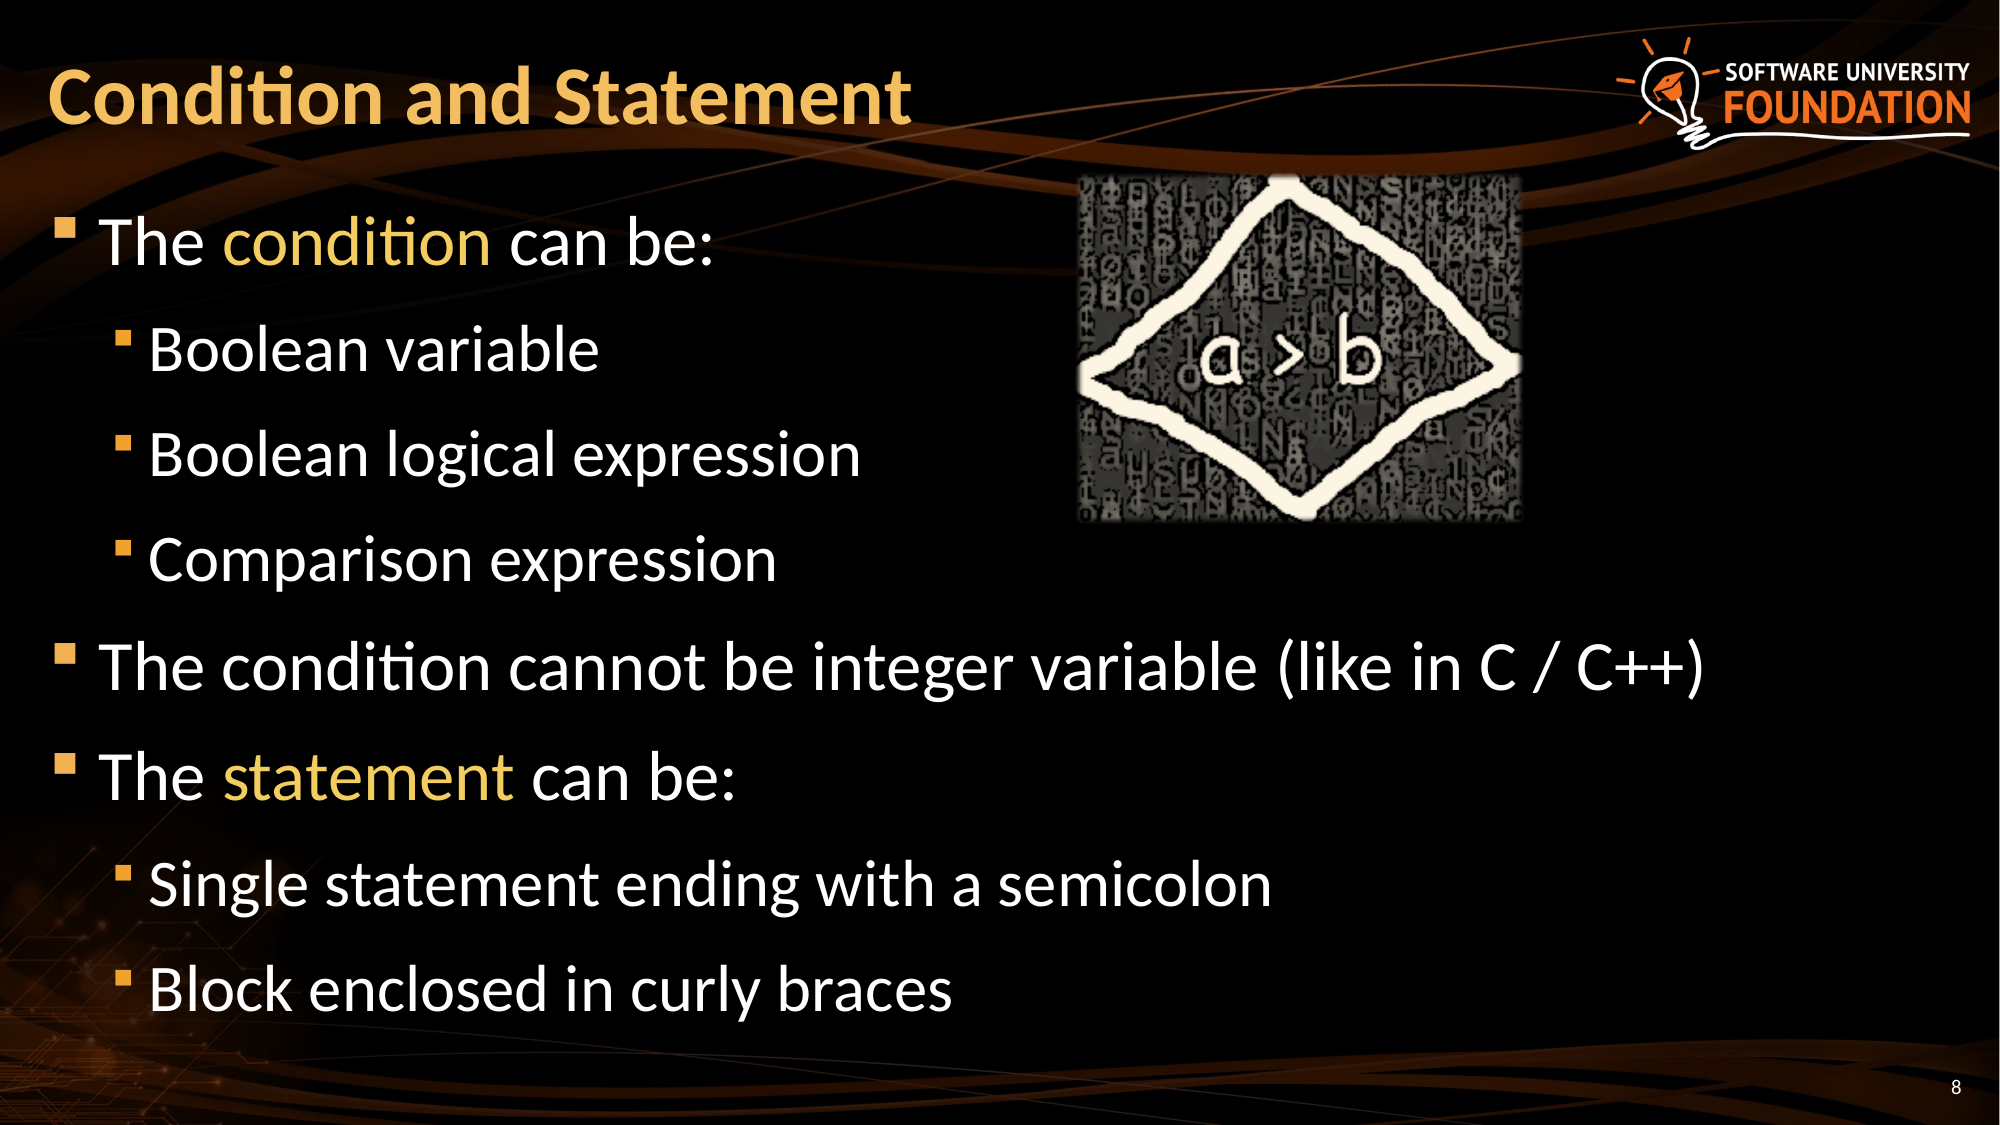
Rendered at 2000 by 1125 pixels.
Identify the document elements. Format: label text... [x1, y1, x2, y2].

list The condition can be: Boolean variable Boolean logical expression Comparison expression The condition cannot be integer variable (like in C / C++) The statement can be: Single statement ending with a semicolon Block enclosed in curly braces [31, 188, 1968, 1103]
picture [0, 0, 2000, 1125]
title Condition and Statement [30, 6, 1602, 189]
